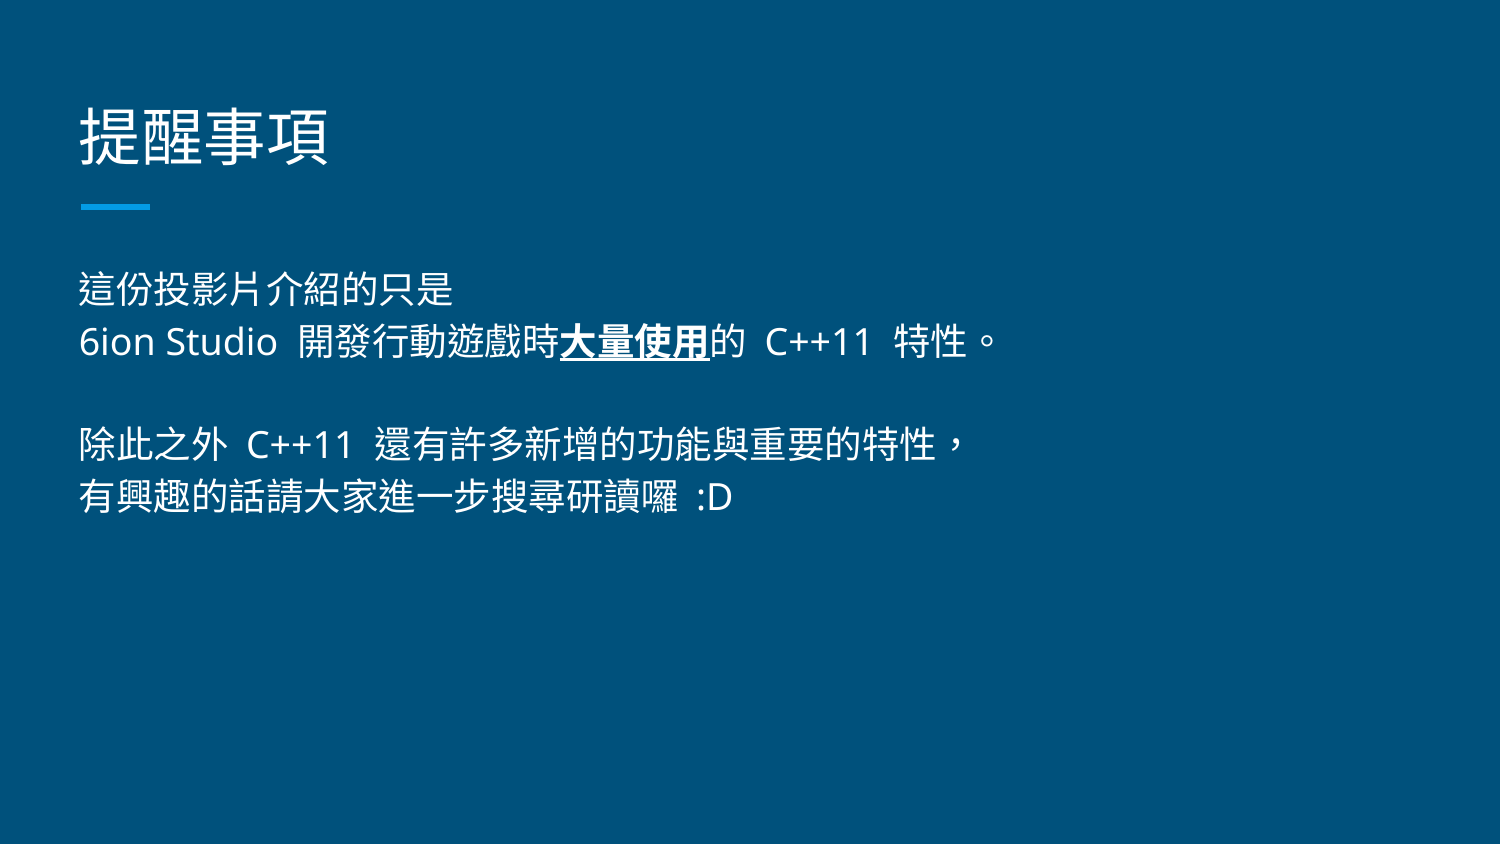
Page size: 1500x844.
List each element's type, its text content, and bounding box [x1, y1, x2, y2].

list 這份投影片介紹的只是 6ion Studio 開發行動遊戲時大量使用的 C++11 特性。 除此之外 C++11 還有許多新增的功能與重要的特性， 有興趣的話請大家進一步搜尋研讀囉 :D [63, 244, 1437, 750]
title 提醒事項 [63, 75, 1437, 188]
